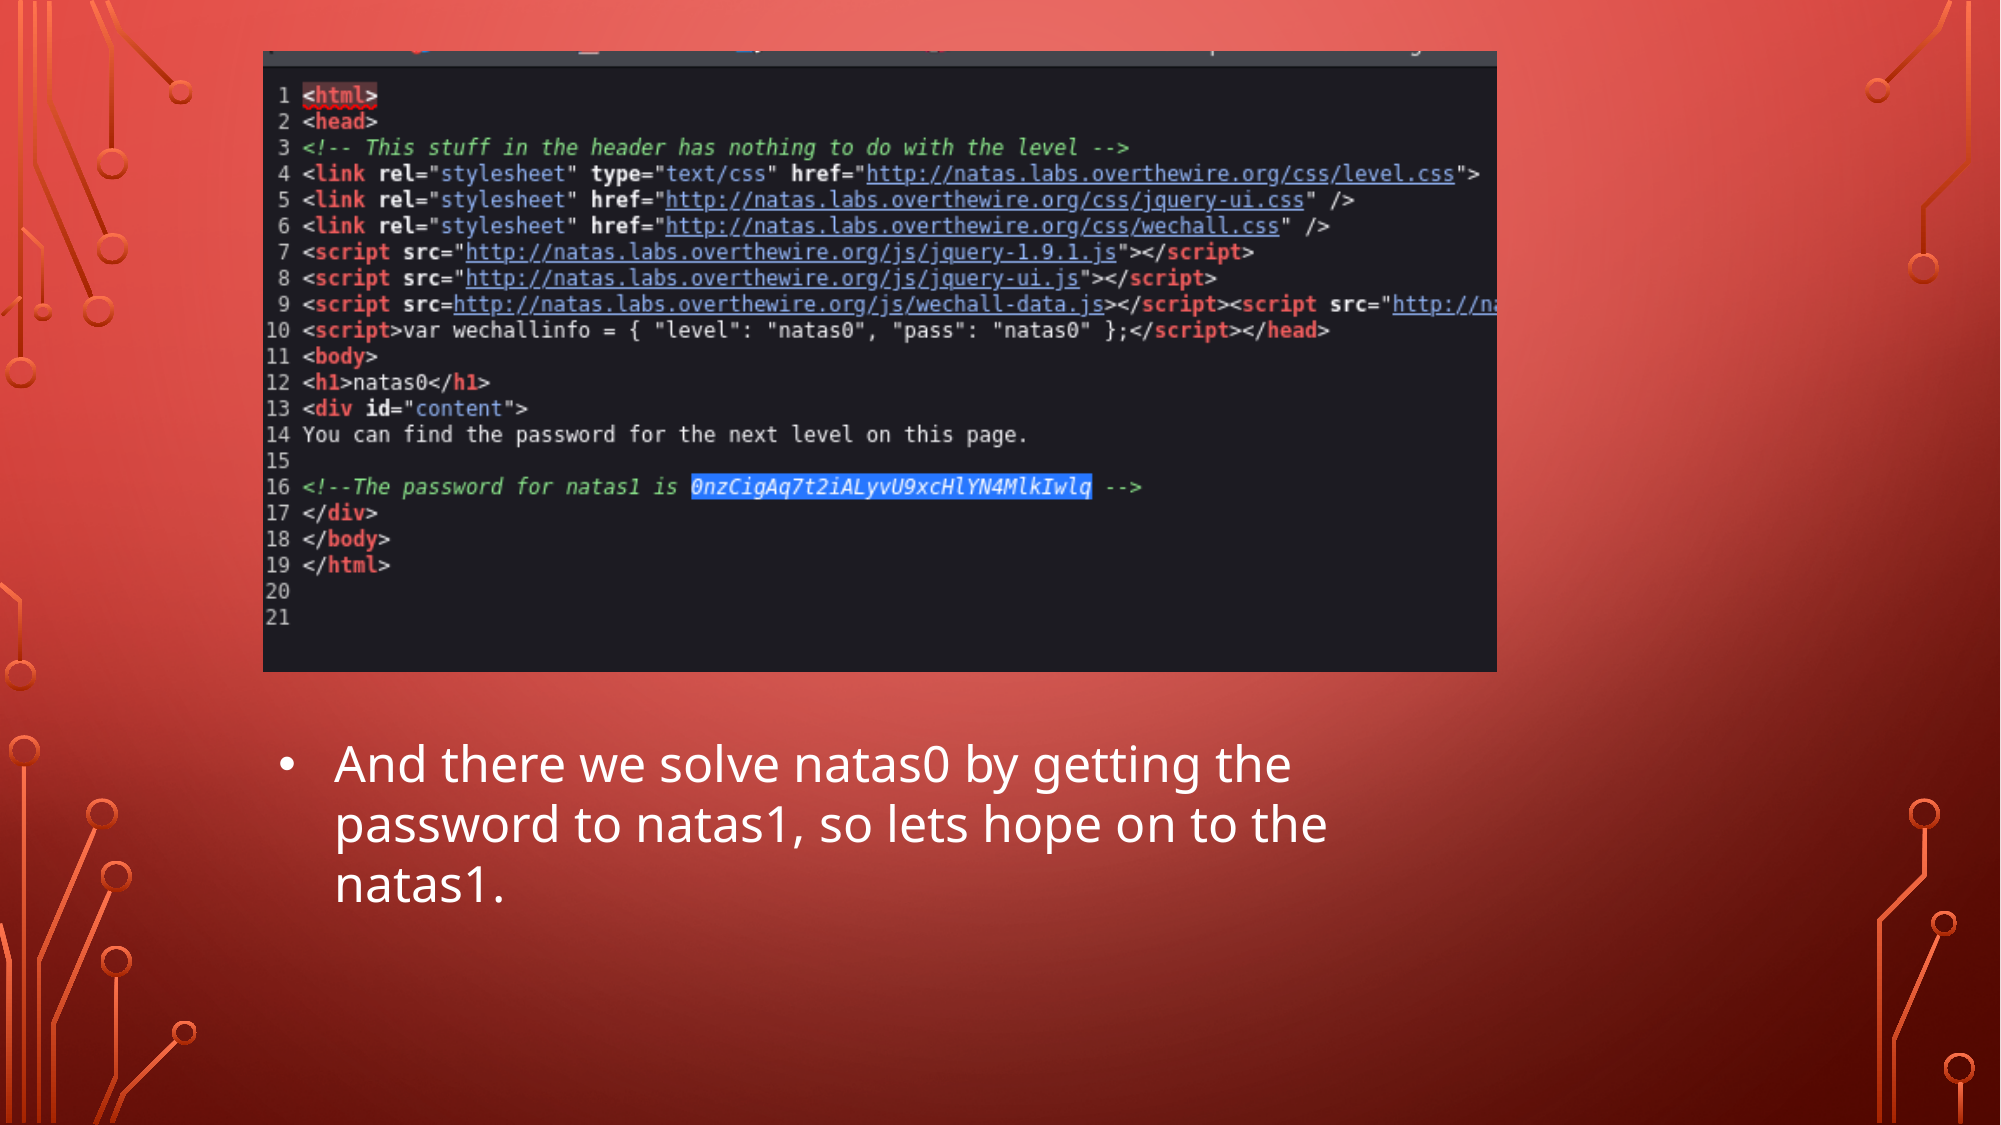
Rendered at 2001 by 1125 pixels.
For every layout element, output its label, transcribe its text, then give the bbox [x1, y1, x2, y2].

text_box And there we solve natas0 by getting the password to natas1, so lets hope on to the natas1. [263, 725, 1497, 921]
picture [263, 51, 1497, 672]
